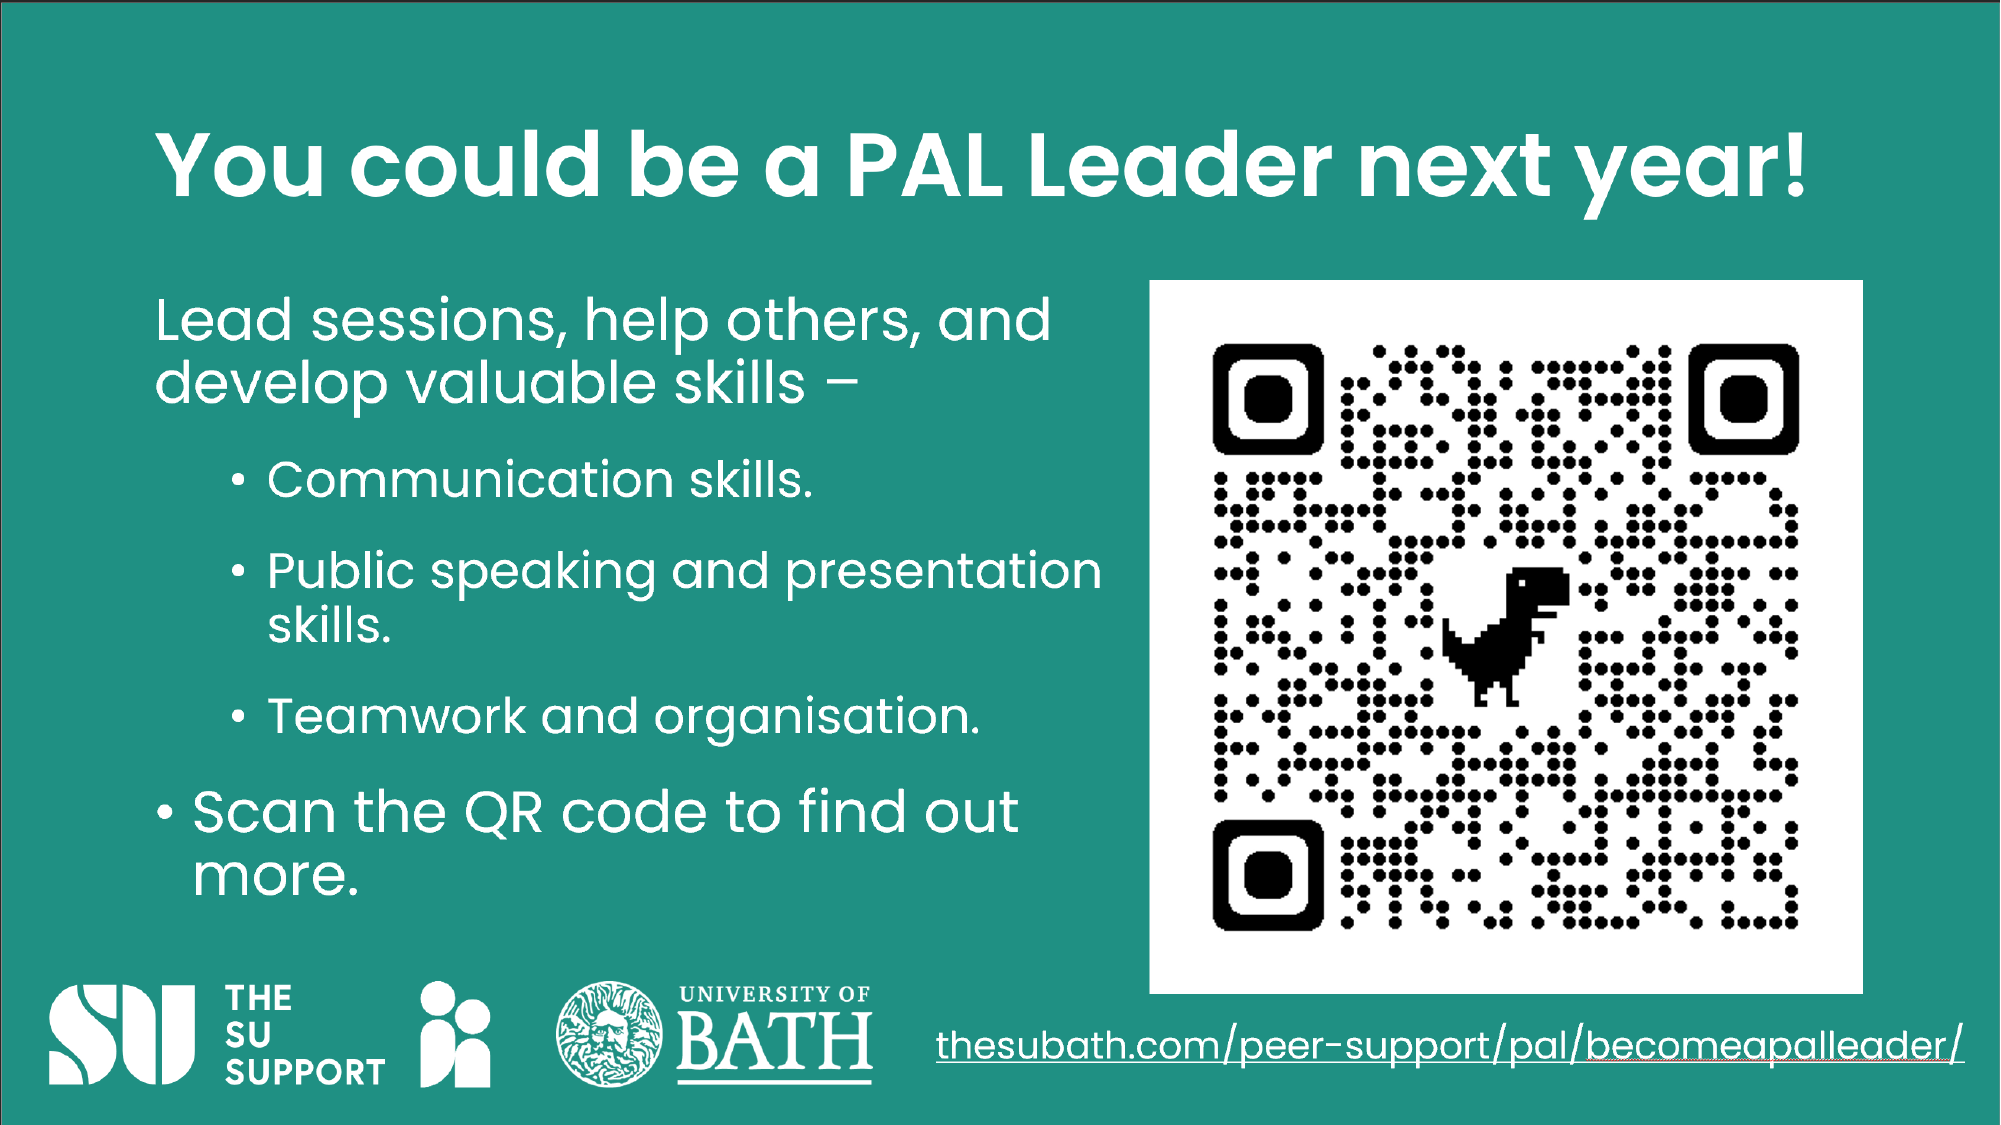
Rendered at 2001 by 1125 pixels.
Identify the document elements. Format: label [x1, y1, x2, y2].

list [0, 0, 2000, 1125]
